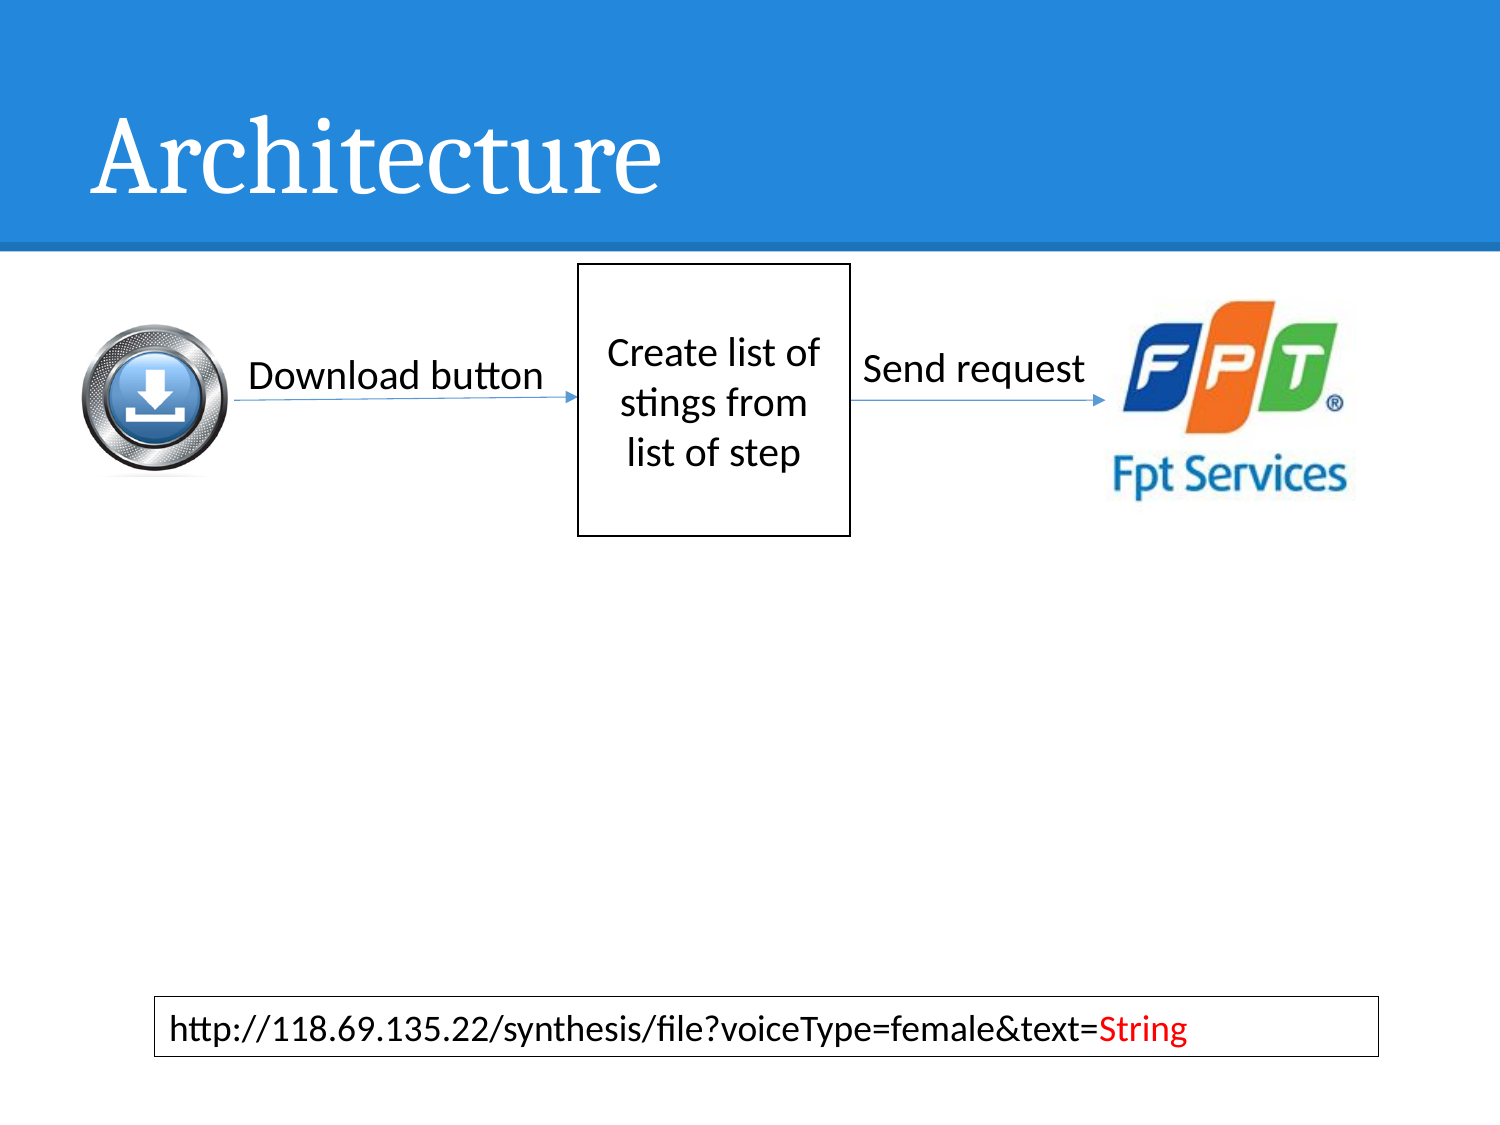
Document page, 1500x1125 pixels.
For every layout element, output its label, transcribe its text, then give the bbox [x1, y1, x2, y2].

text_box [234, 396, 579, 401]
text_box Create list of stings from list of step [577, 263, 851, 537]
text_box Download button [235, 401, 560, 405]
text_box http://118.69.135.22/synthesis/file?voiceType=female&text=String [154, 996, 1379, 1057]
text_box Send request [848, 332, 1101, 398]
text_box Download button [235, 340, 560, 396]
title Architecture [75, 45, 1425, 233]
picture [1105, 275, 1356, 526]
picture [74, 324, 235, 477]
